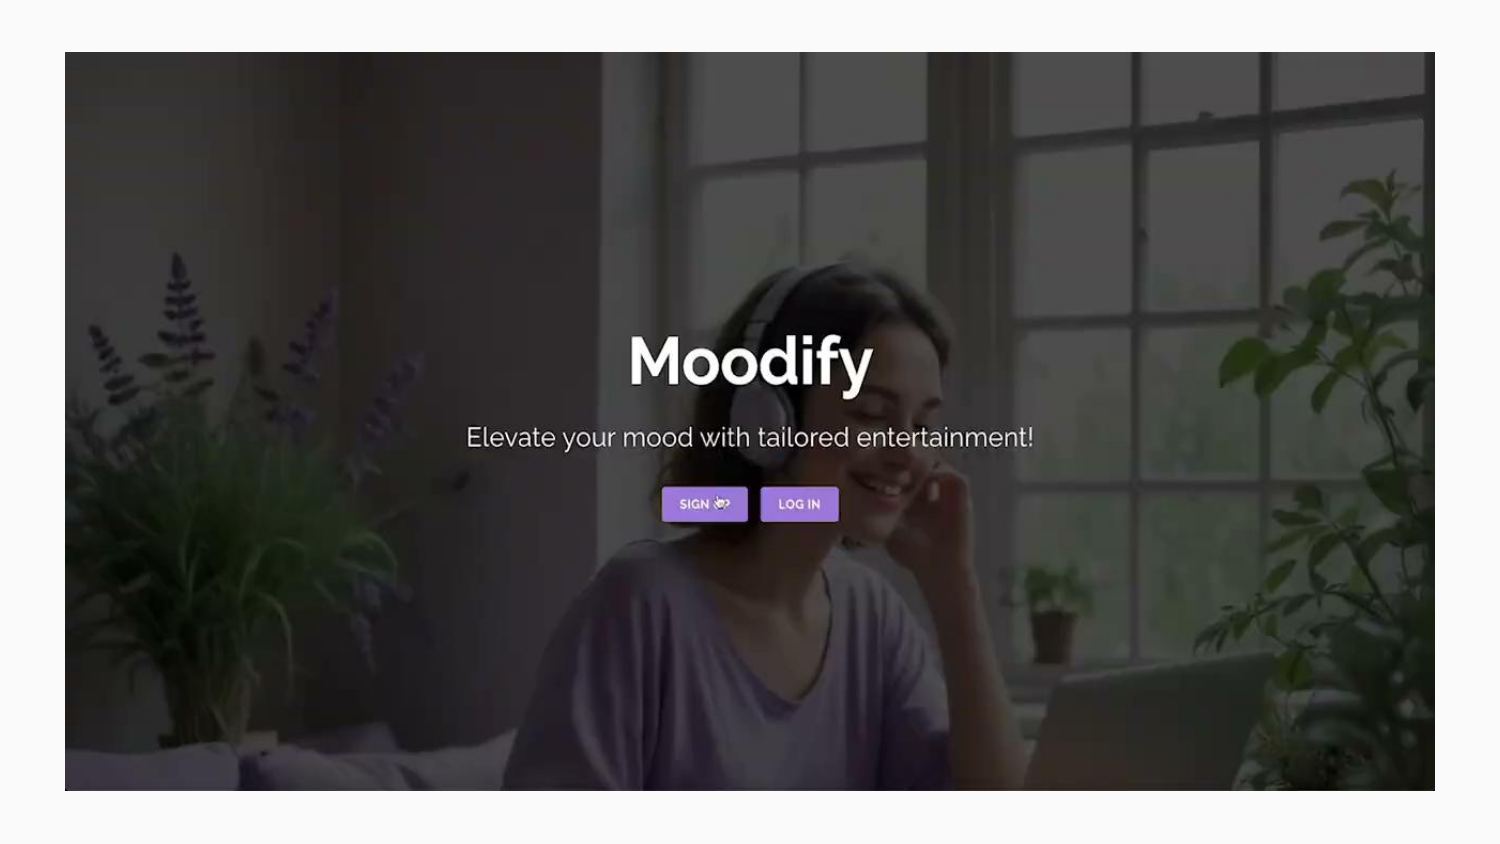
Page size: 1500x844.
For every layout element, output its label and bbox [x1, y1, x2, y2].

picture [64, 52, 1436, 791]
